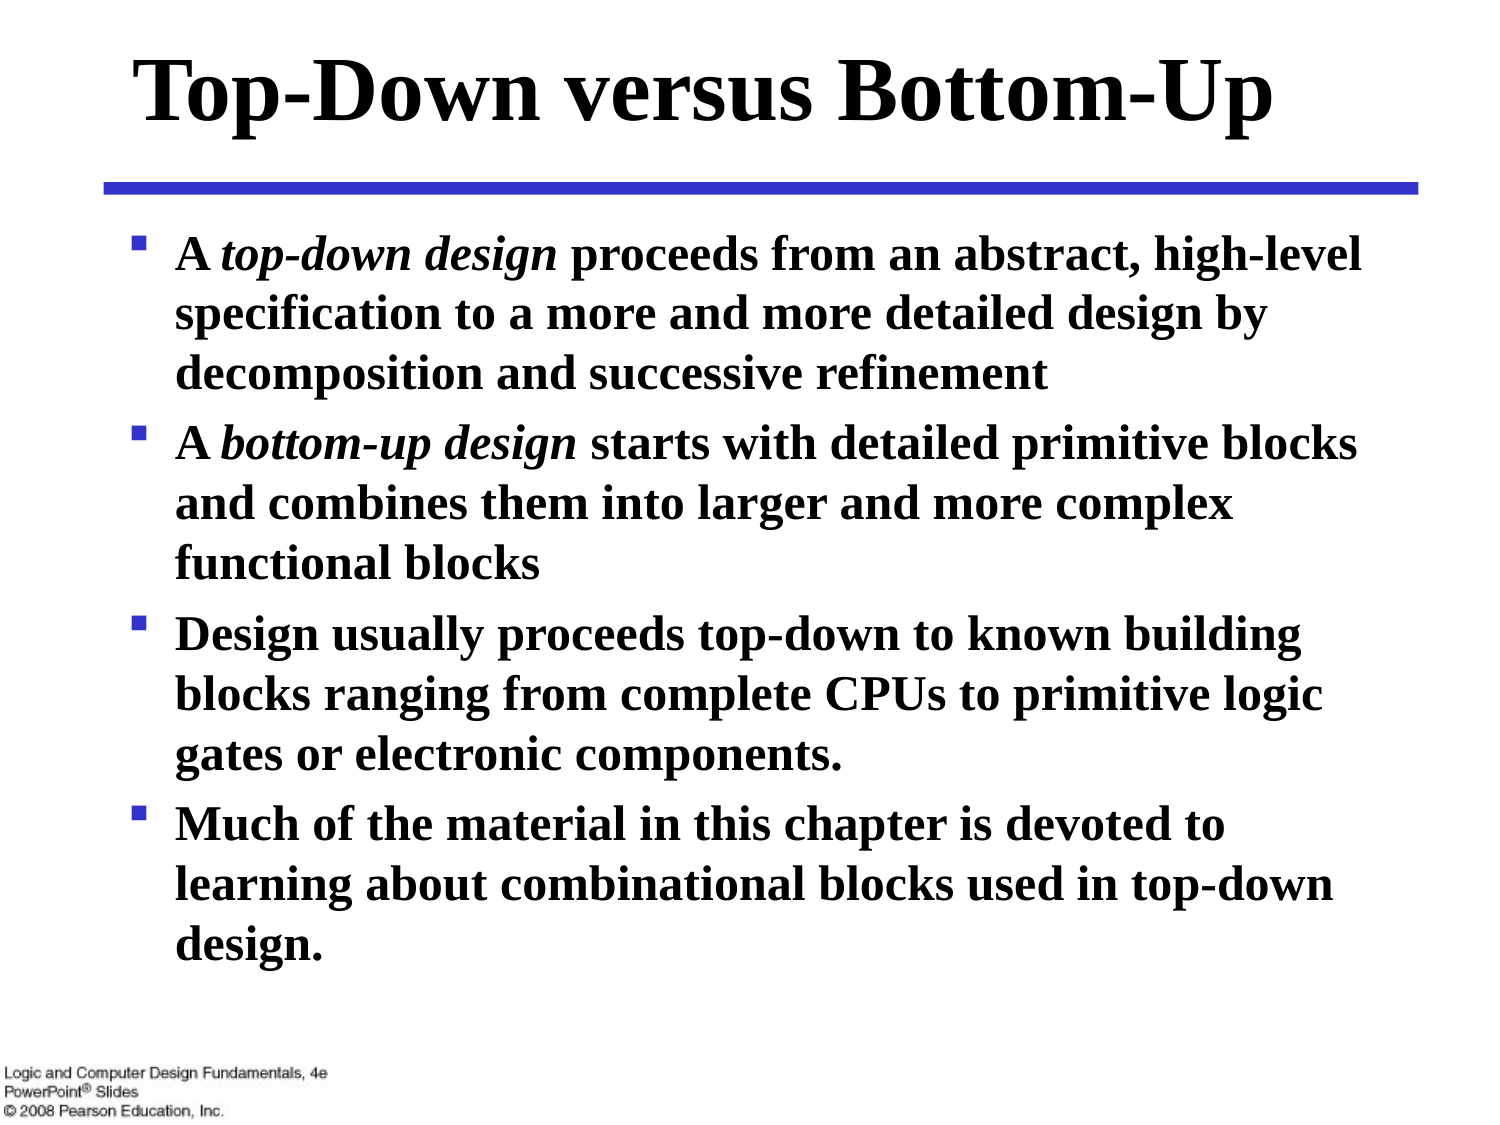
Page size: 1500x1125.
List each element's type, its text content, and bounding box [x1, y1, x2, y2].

picture [4, 1064, 328, 1121]
title Top-Down versus Bottom-Up [117, 0, 1393, 168]
list A top-down design proceeds from an abstract, high-level specification to a more and more detailed design by decomposition and successive refinement A bottom-up design starts with detailed primitive blocks and combines them into larger and more complex functional blocks Design usually proceeds top-down to known building blocks ranging from complete CPUs to primitive logic gates or electronic components. Much of the material in this chapter is devoted to learning about combinational blocks used in top-down design. [112, 212, 1388, 988]
